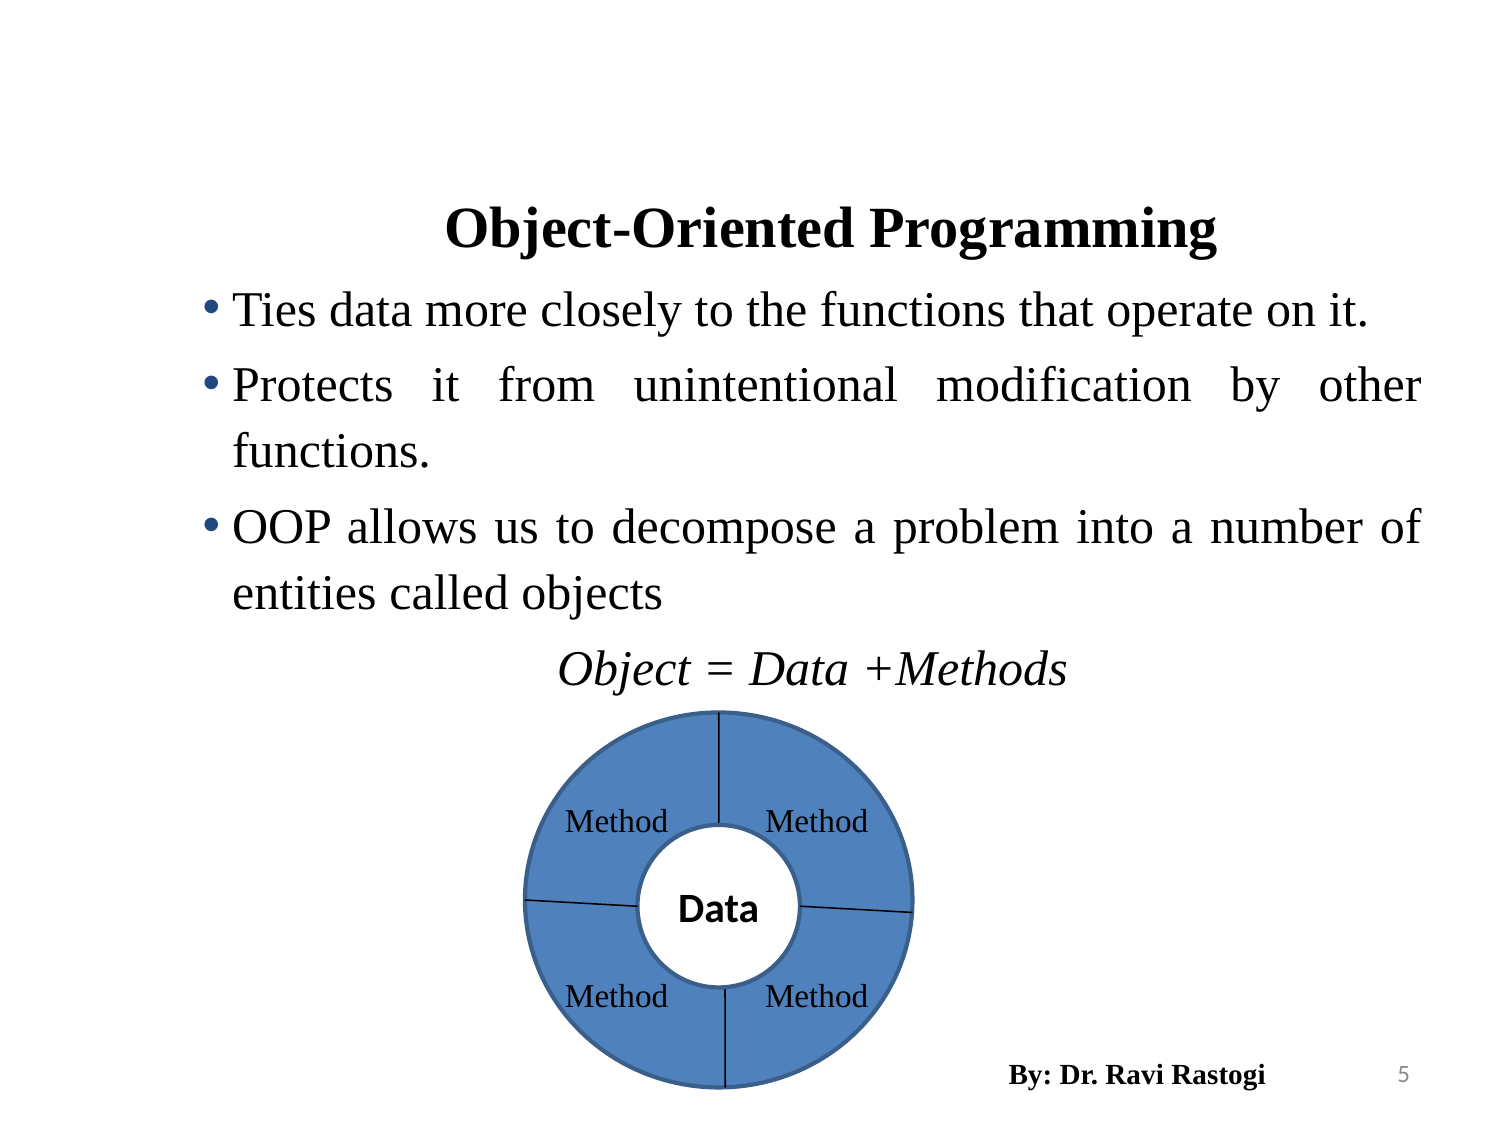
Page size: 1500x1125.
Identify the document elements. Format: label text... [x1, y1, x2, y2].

table_header Operator [720, 771, 771, 775]
table_header Operator [665, 771, 718, 775]
text_box [561, 710, 876, 828]
table_header Operator [671, 1033, 724, 1037]
text_box Method [749, 962, 888, 1025]
text_box Method [549, 787, 688, 850]
text_box Object-Oriented Programming [249, 174, 1413, 262]
text_box Method [749, 787, 888, 850]
footer By: Dr. Ravi Rastogi [900, 1042, 1375, 1103]
slide_number 5 [1375, 1042, 1425, 1103]
text_box Method [549, 962, 688, 1025]
text_box [782, 919, 914, 996]
text_box Ties data more closely to the functions that operate on it. Protects it from unintentional modification by other functions. OOP allows us to decompose a problem into a number of entities called objects Object = Data +Methods [187, 262, 1438, 713]
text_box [524, 899, 638, 907]
text_box [571, 985, 866, 1090]
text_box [799, 905, 913, 913]
table_header Operator [726, 1033, 777, 1037]
text_box [523, 914, 655, 995]
text_box [522, 805, 656, 900]
text_box [782, 804, 915, 908]
text_box Data [635, 822, 802, 990]
